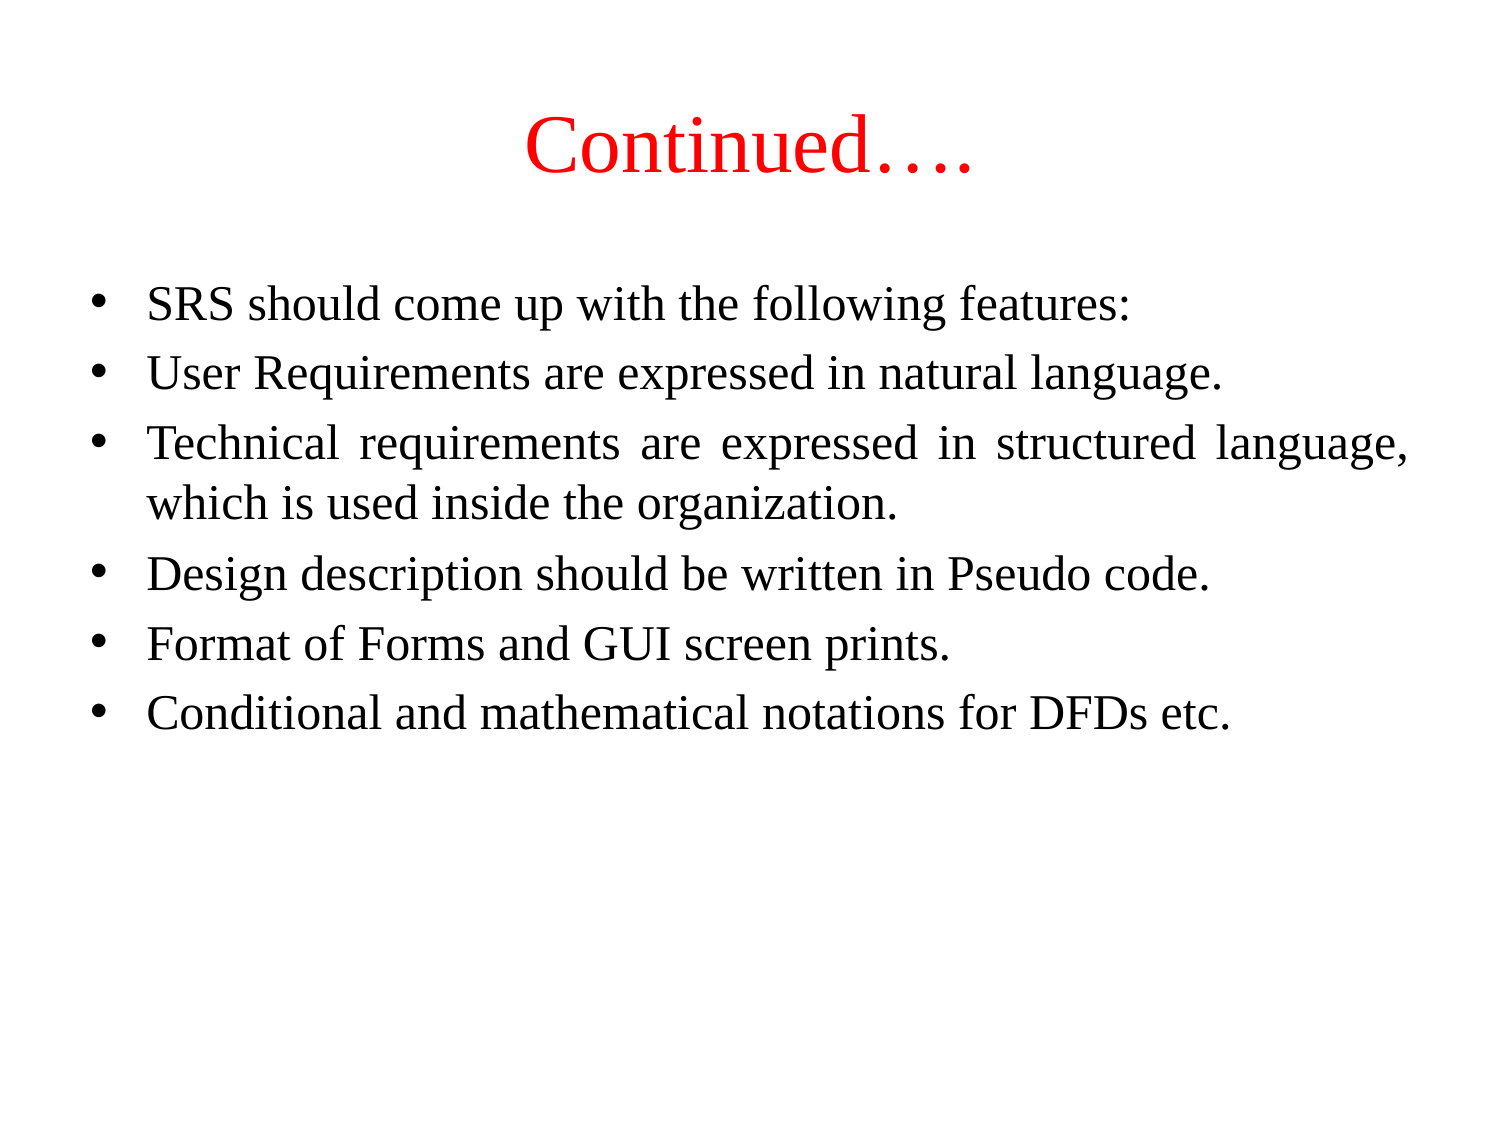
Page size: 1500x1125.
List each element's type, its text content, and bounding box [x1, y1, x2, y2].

list SRS should come up with the following features: User Requirements are expressed in natural language. Technical requirements are expressed in structured language, which is used inside the organization. Design description should be written in Pseudo code. Format of Forms and GUI screen prints. Conditional and mathematical notations for DFDs etc. [75, 262, 1425, 1005]
title Continued…. [75, 45, 1425, 233]
